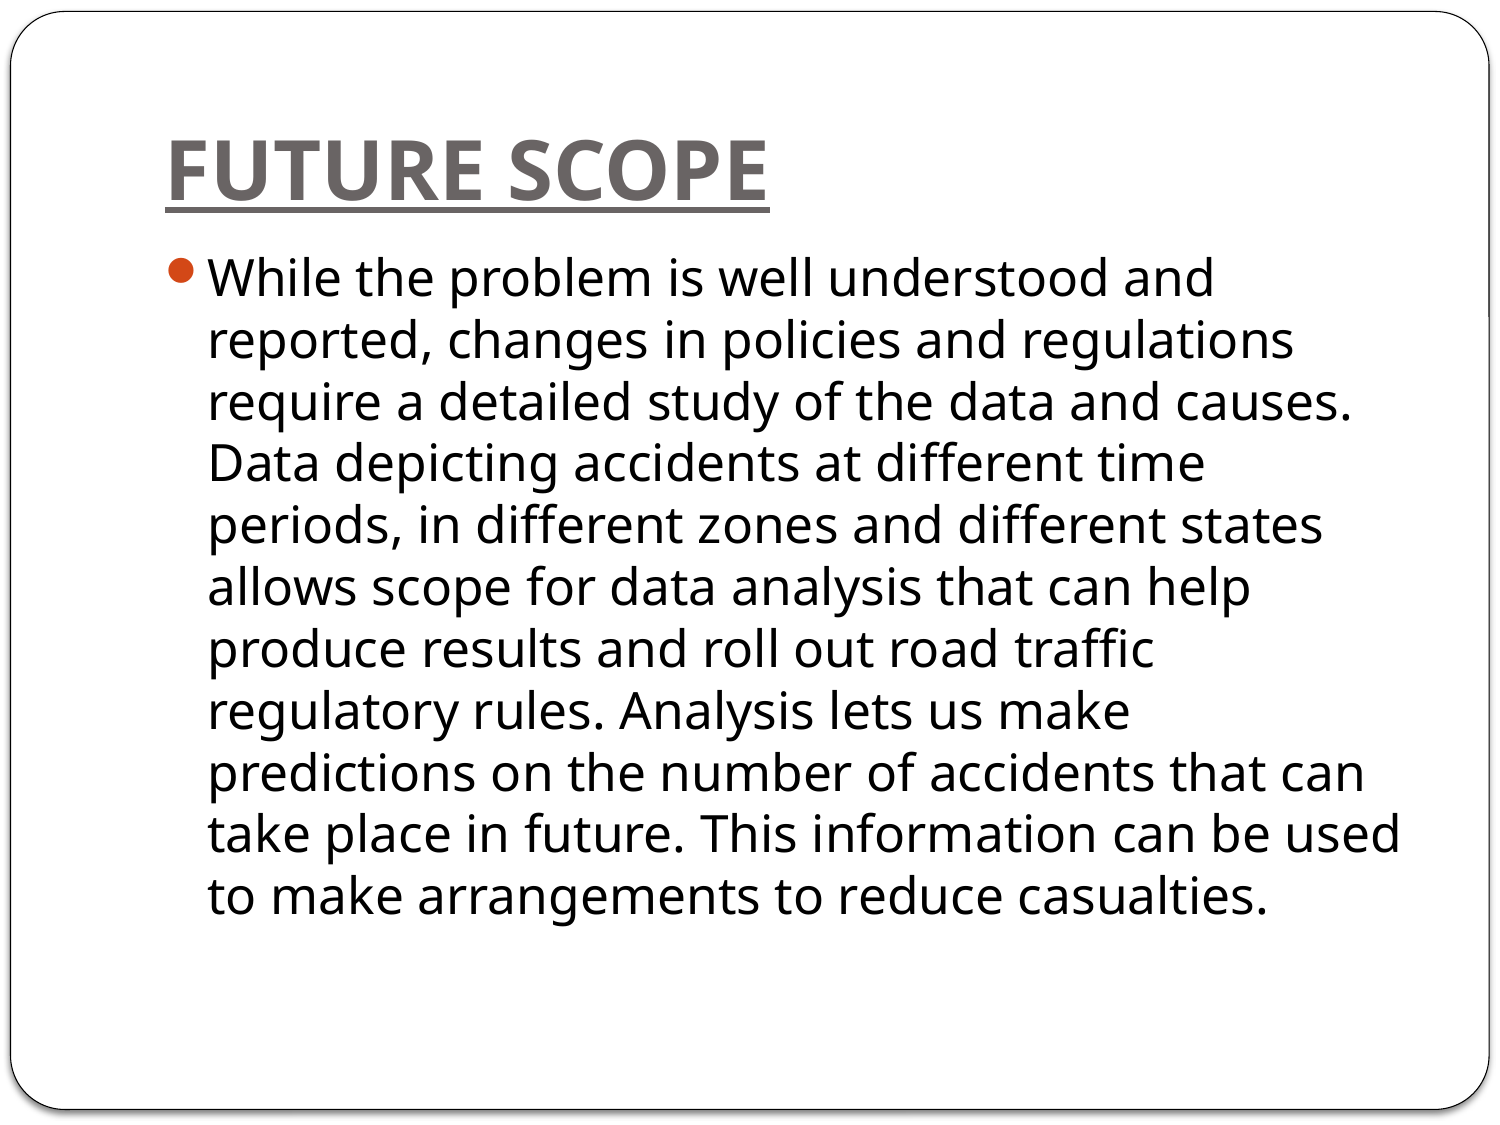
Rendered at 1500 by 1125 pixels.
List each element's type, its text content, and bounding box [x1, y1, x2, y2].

title FUTURE SCOPE [150, 45, 1425, 233]
list While the problem is well understood and reported, changes in policies and regulations require a detailed study of the data and causes. Data depicting accidents at different time periods, in different zones and different states allows scope for data analysis that can help produce results and roll out road traffic regulatory rules. Analysis lets us make predictions on the number of accidents that can take place in future. This information can be used to make arrangements to reduce casualties. [150, 237, 1425, 988]
